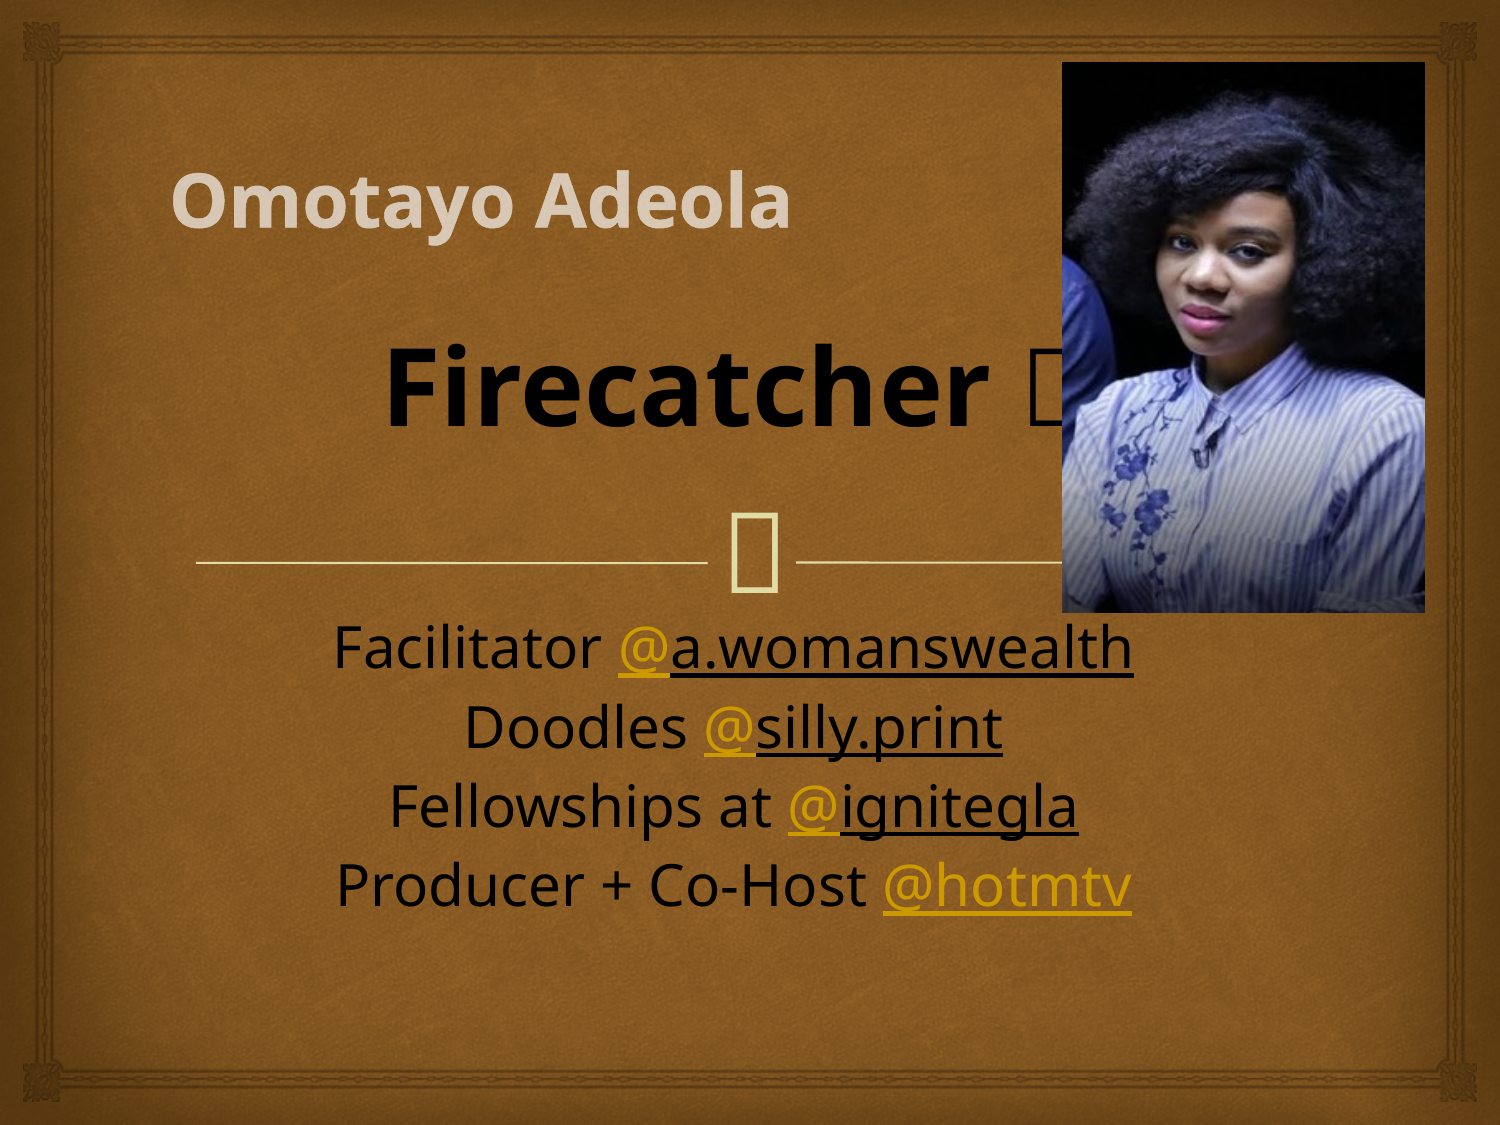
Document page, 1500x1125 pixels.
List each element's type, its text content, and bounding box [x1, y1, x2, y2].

title Omotayo Adeola [87, 137, 875, 250]
subtitle Firecatcher 🔥 Facilitator @a.womanswealth Doodles @silly.print Fellowships at @ignitegla Producer + Co-Host @hotmtv [37, 310, 1430, 1125]
picture [0, 0, 1500, 1125]
